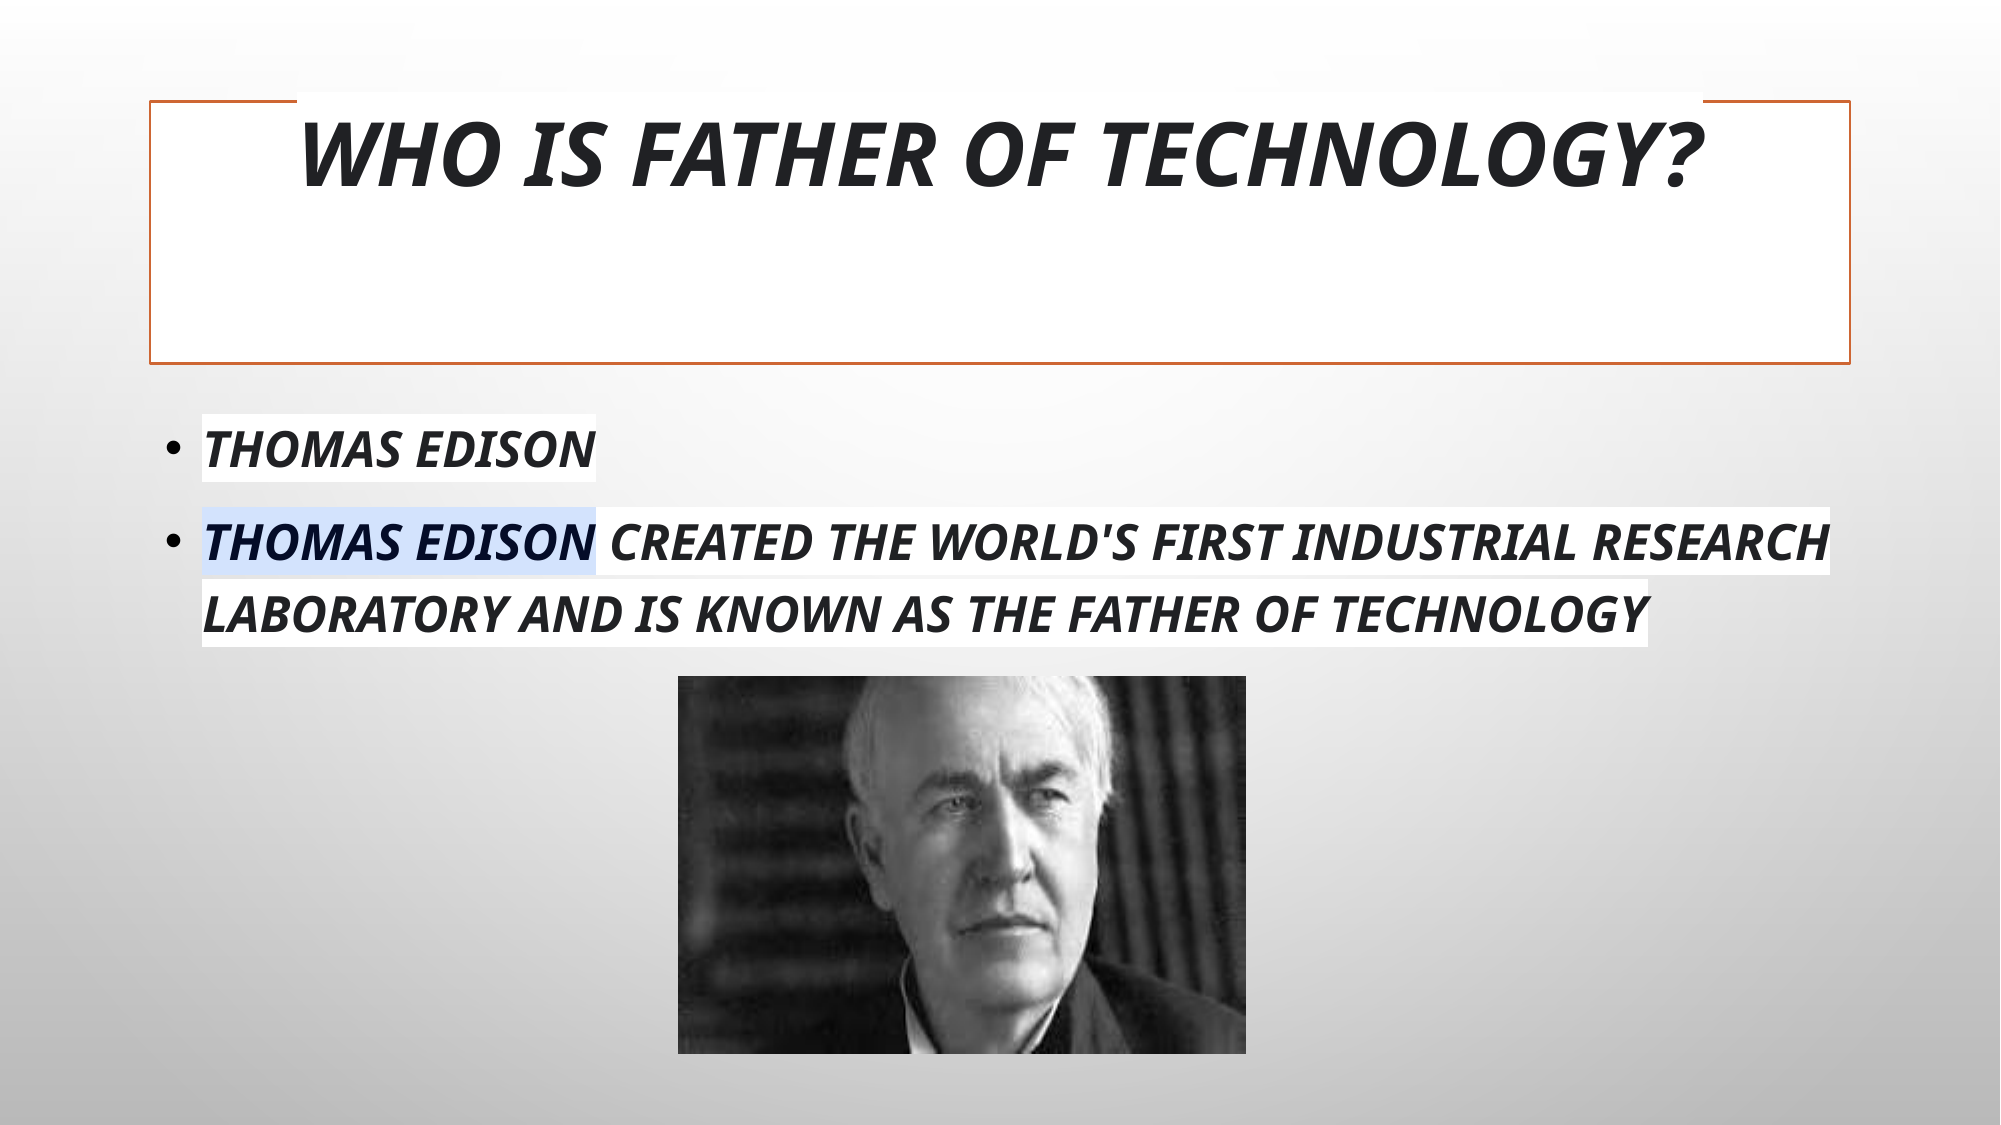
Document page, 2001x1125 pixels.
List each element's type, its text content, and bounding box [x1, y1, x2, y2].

title Who is father of technology? [149, 100, 1851, 365]
list Thomas Edison Thomas Edison created the world's first industrial research laboratory and is known as the father of technology [149, 398, 1851, 960]
picture [0, 0, 2000, 1125]
